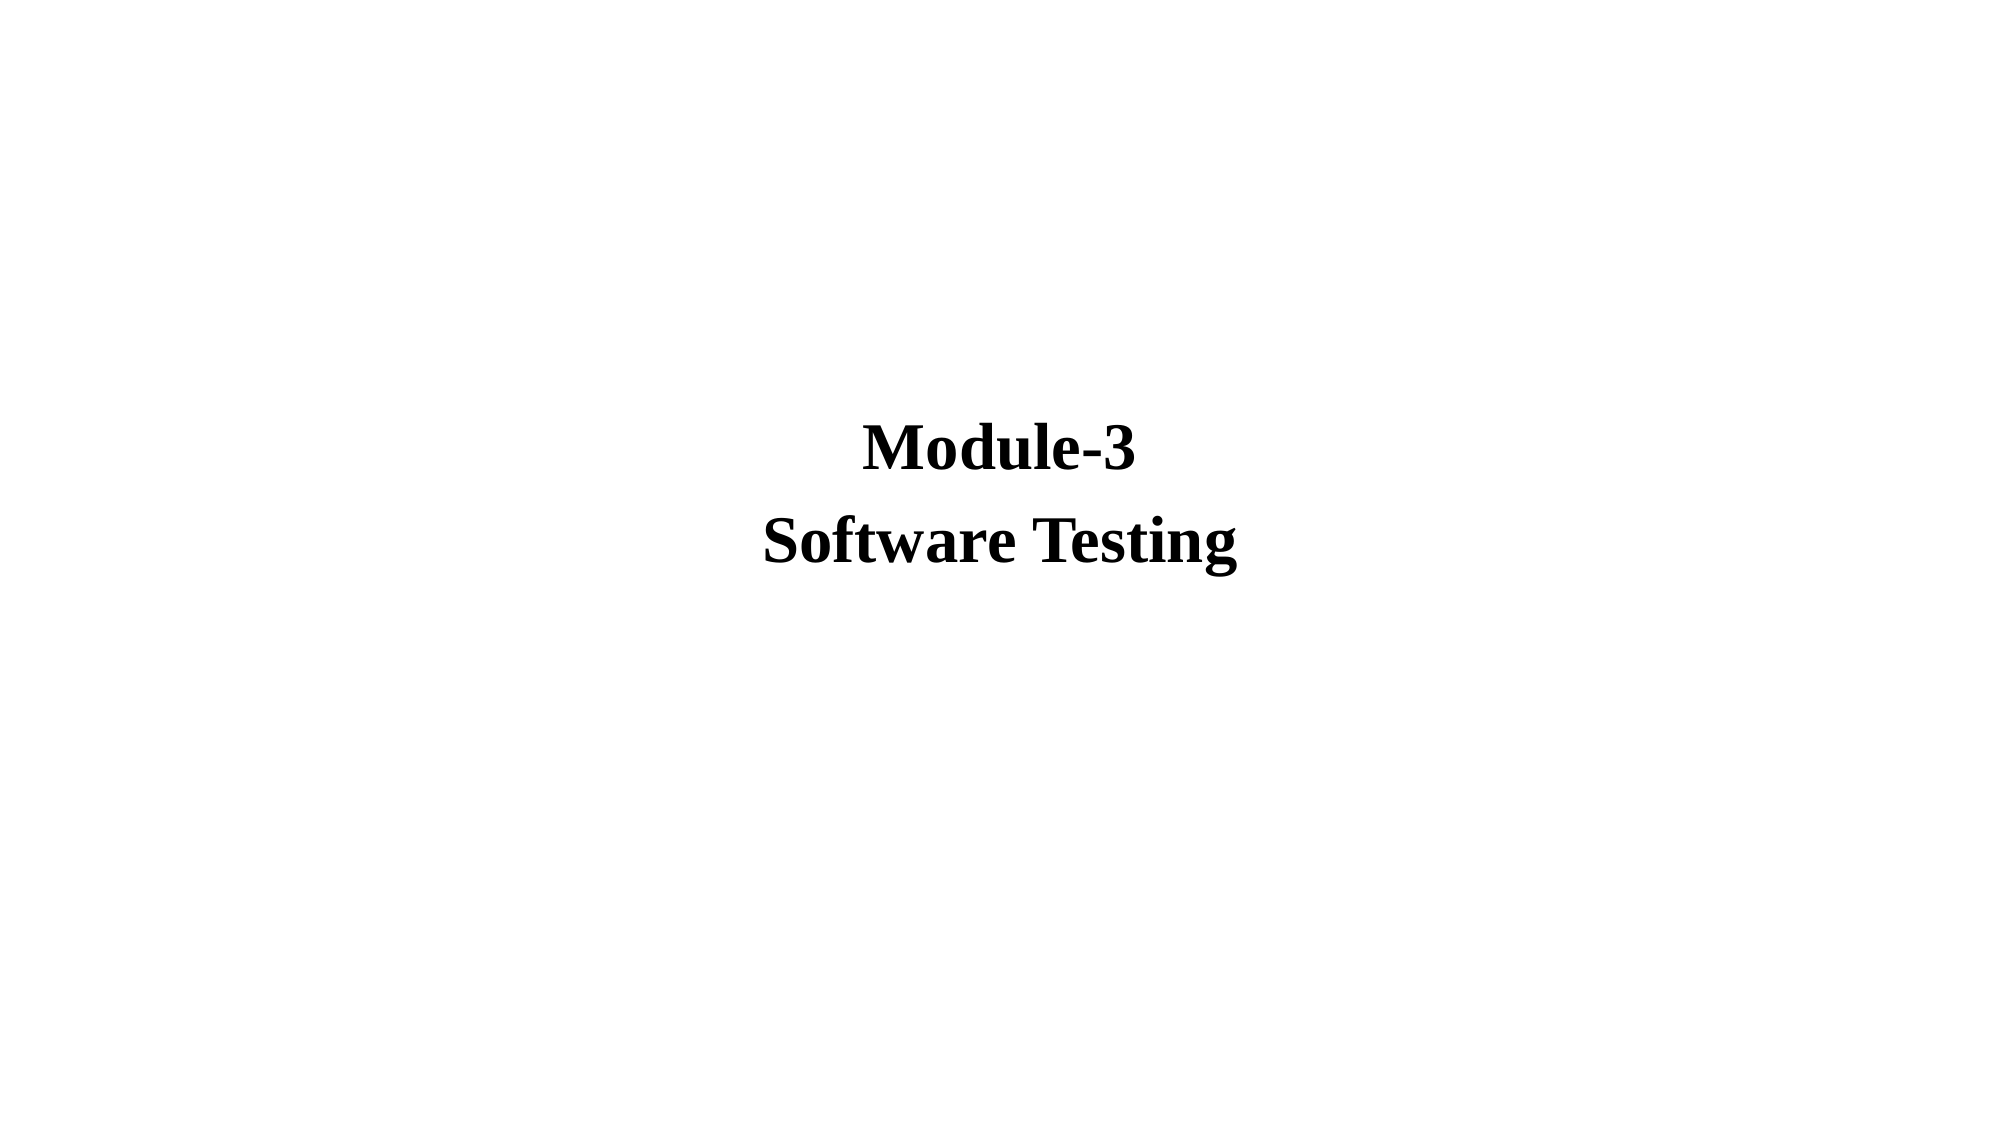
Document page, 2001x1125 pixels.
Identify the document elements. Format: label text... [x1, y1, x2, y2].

subtitle Module-3 Software Testing [249, 404, 1750, 631]
